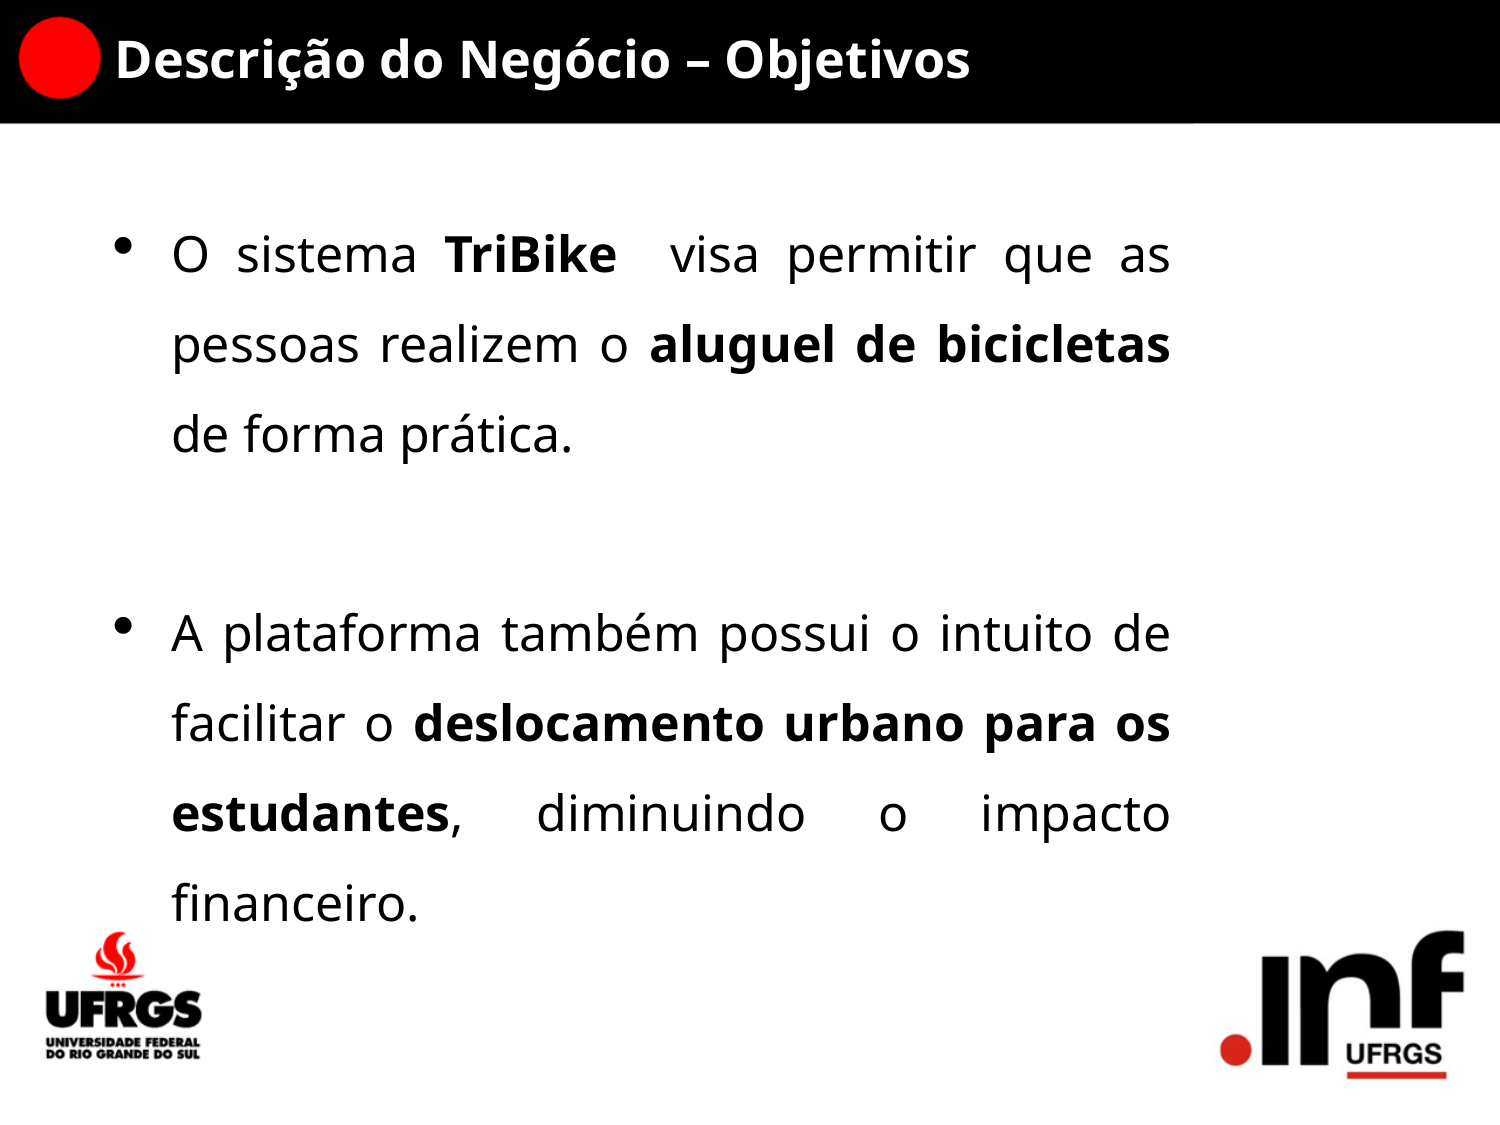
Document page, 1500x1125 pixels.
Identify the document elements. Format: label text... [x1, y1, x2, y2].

list O sistema TriBike visa permitir que as pessoas realizem o aluguel de bicicletas de forma prática. A plataforma também possui o intuito de facilitar o deslocamento urbano para os estudantes, diminuindo o impacto financeiro. [100, 184, 1187, 927]
picture [0, 0, 1500, 1125]
title Descrição do Negócio – Objetivos [100, 19, 1235, 97]
